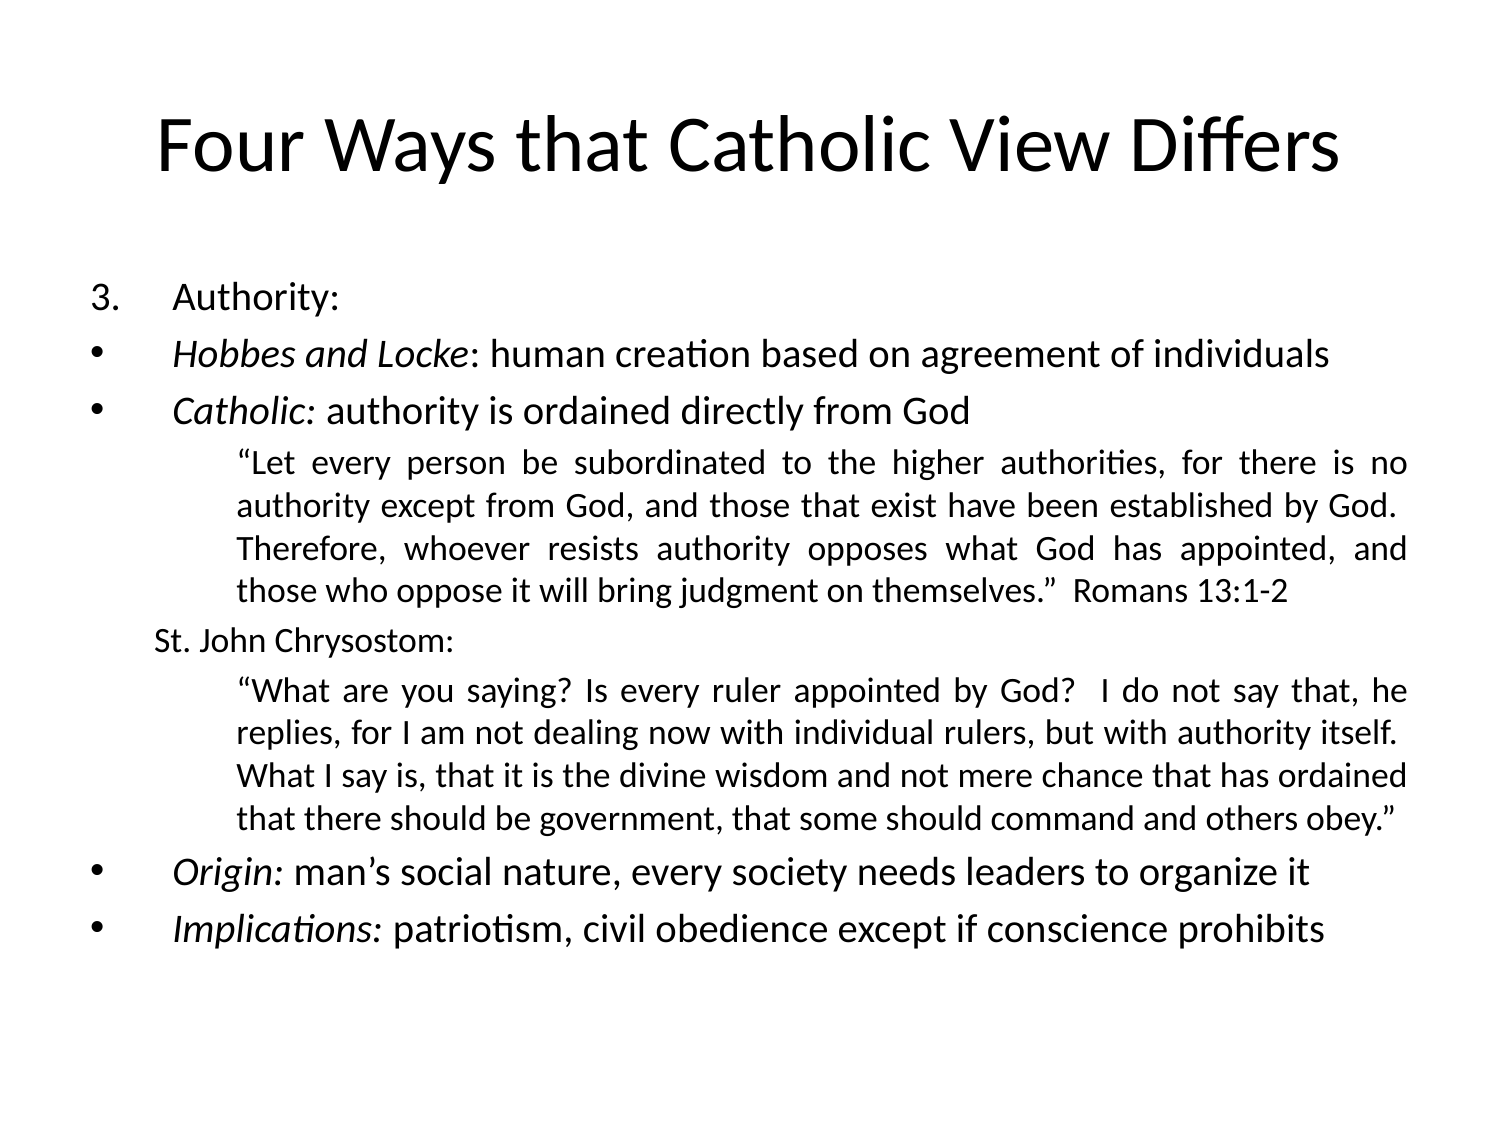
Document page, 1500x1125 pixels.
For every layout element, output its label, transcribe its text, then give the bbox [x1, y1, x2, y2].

title Four Ways that Catholic View Differs [75, 45, 1425, 233]
list Authority: Hobbes and Locke: human creation based on agreement of individuals Catholic: authority is ordained directly from God “Let every person be subordinated to the higher authorities, for there is no authority except from God, and those that exist have been established by God. Therefore, whoever resists authority opposes what God has appointed, and those who oppose it will bring judgment on themselves.” Romans 13:1-2 St. John Chrysostom: “What are you saying? Is every ruler appointed by God? I do not say that, he replies, for I am not dealing now with individual rulers, but with authority itself. What I say is, that it is the divine wisdom and not mere chance that has ordained that there should be government, that some should command and others obey.” Origin: man’s social nature, every society needs leaders to organize it Implications: patriotism, civil obedience except if conscience prohibits [75, 262, 1425, 1005]
